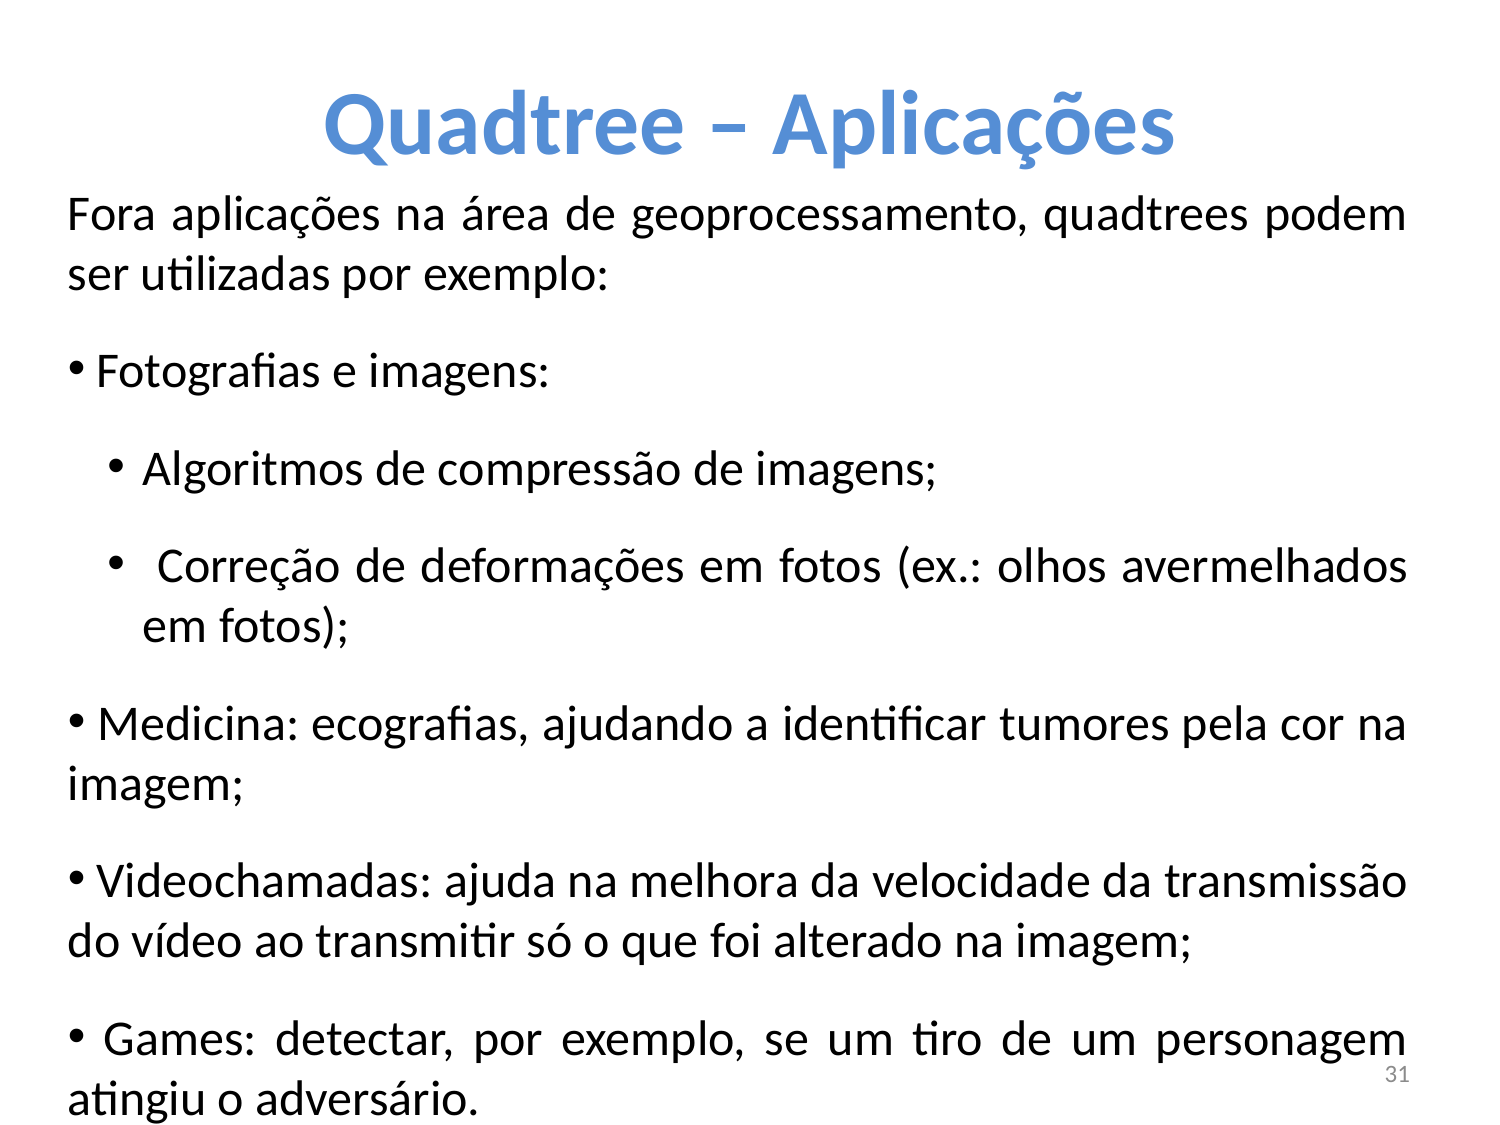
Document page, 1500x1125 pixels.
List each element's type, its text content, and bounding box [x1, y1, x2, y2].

text_box Fora aplicações na área de geoprocessamento, quadtrees podem ser utilizadas por exemplo: Fotografias e imagens: Algoritmos de compressão de imagens; Correção de deformações em fotos (ex.: olhos avermelhados em fotos); Medicina: ecografias, ajudando a identificar tumores pela cor na imagem; Videochamadas: ajuda na melhora da velocidade da transmissão do vídeo ao transmitir só o que foi alterado na imagem; Games: detectar, por exemplo, se um tiro de um personagem atingiu o adversário. [53, 172, 1424, 1125]
title Quadtree – Aplicações [75, 23, 1425, 212]
